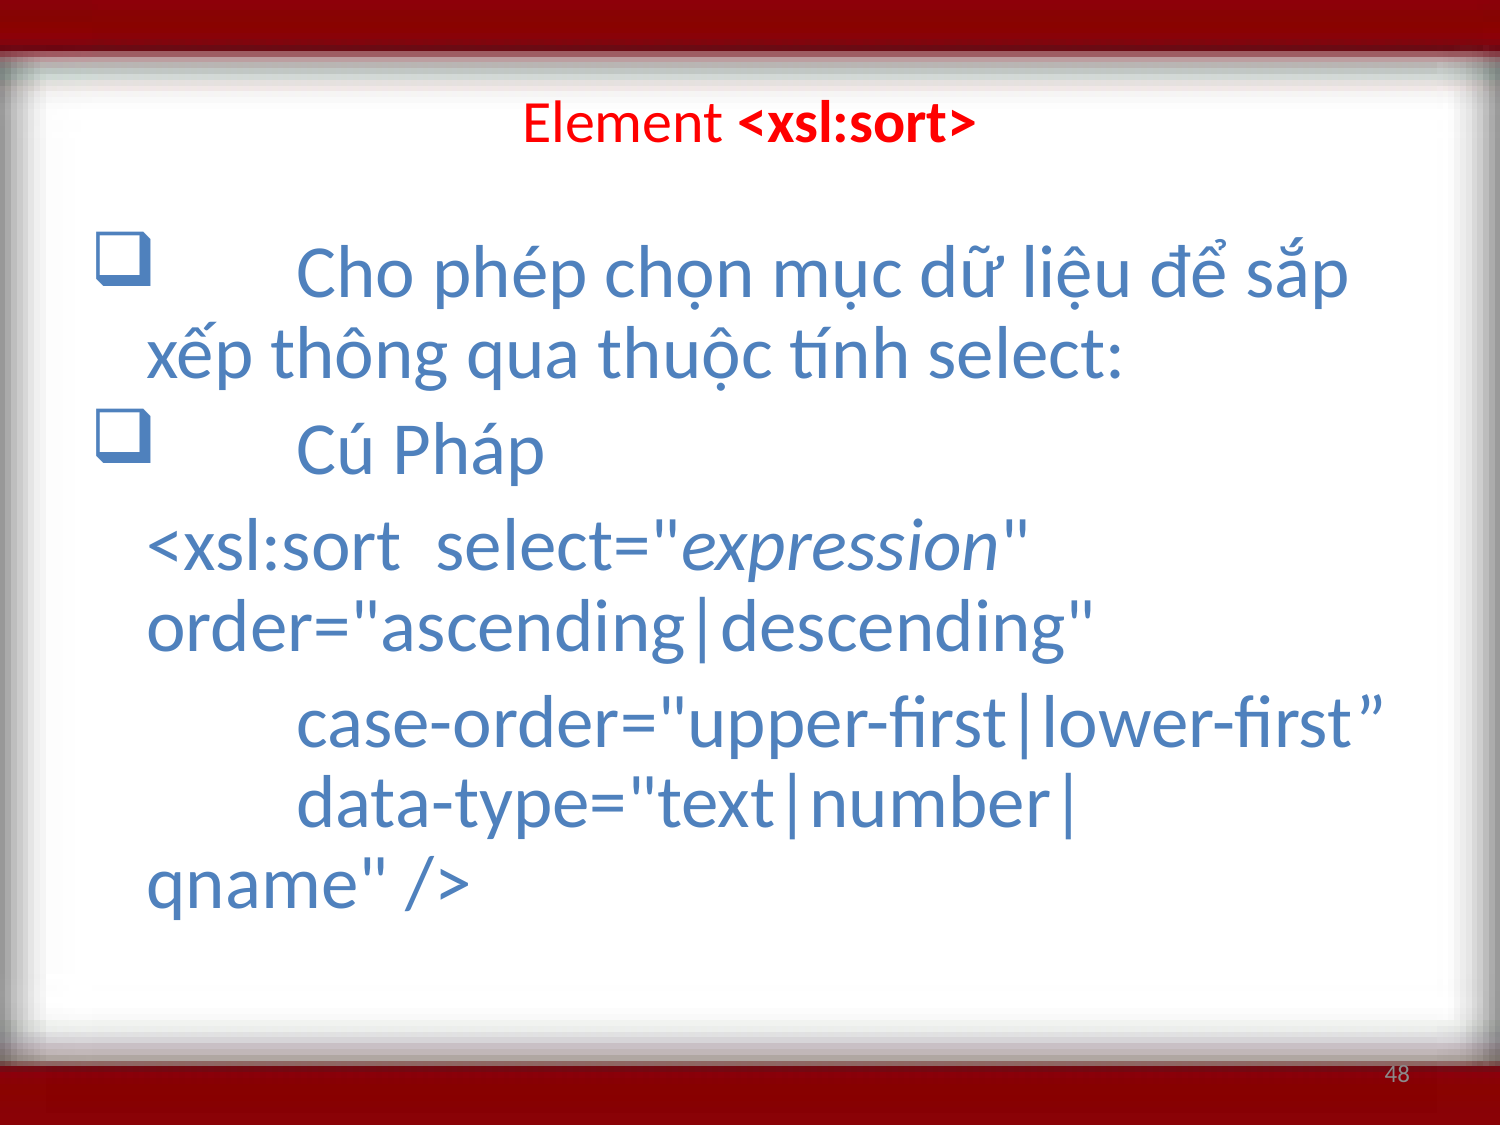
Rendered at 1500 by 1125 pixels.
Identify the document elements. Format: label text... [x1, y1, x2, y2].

slide_number 48 [1074, 1042, 1425, 1103]
picture [0, 0, 1500, 1125]
list Cho phép chọn mục dữ liệu để sắp xếp thông qua thuộc tính select: Cú Pháp <xsl:sort select="expression" order="ascending|descending" case-order="upper-first|lower-first” data-type="text|number|qname" /> [75, 224, 1425, 1125]
title Element <xsl:sort> [75, 75, 1425, 205]
